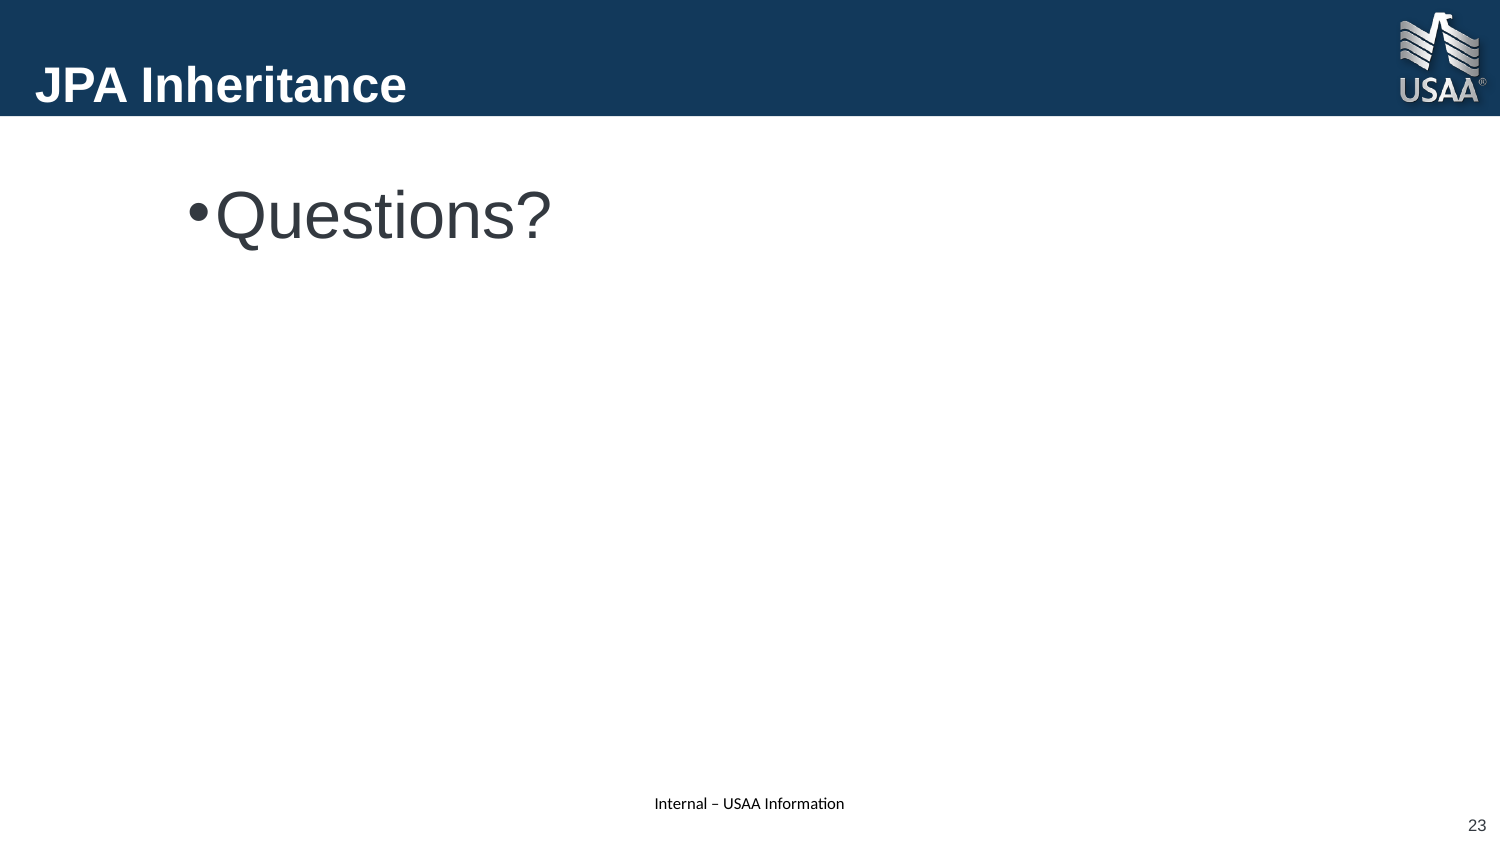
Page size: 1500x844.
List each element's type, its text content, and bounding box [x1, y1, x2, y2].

text_box Questions? [187, 171, 1263, 281]
title JPA Inheritance [34, 11, 1385, 113]
picture [1400, 12, 1487, 103]
